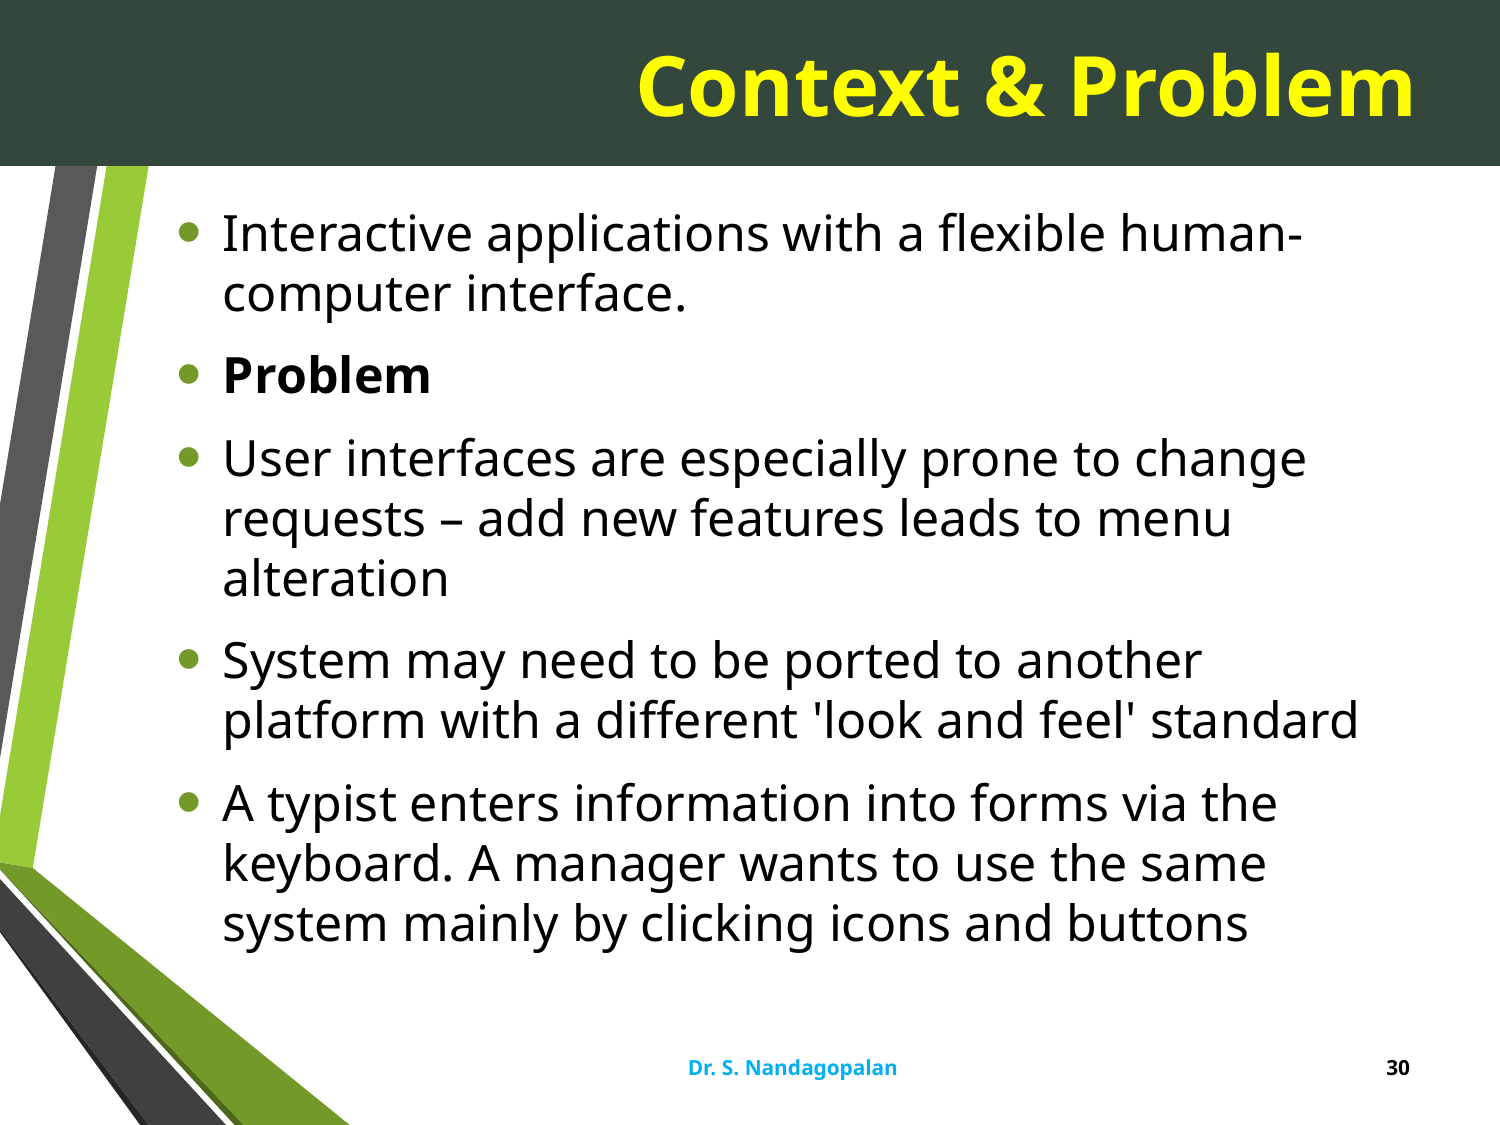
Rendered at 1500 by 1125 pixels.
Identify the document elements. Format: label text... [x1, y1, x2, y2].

list Interactive applications with a flexible human-computer interface. Problem User interfaces are especially prone to change requests – add new features leads to menu alteration System may need to be ported to another platform with a different 'look and feel' standard A typist enters information into forms via the keyboard. A manager wants to use the same system mainly by clicking icons and buttons [161, 193, 1425, 1040]
title Context & Problem [0, 0, 1500, 166]
slide_number 30 [1354, 1039, 1425, 1099]
footer Dr. S. Nandagopalan [323, 1039, 913, 1099]
